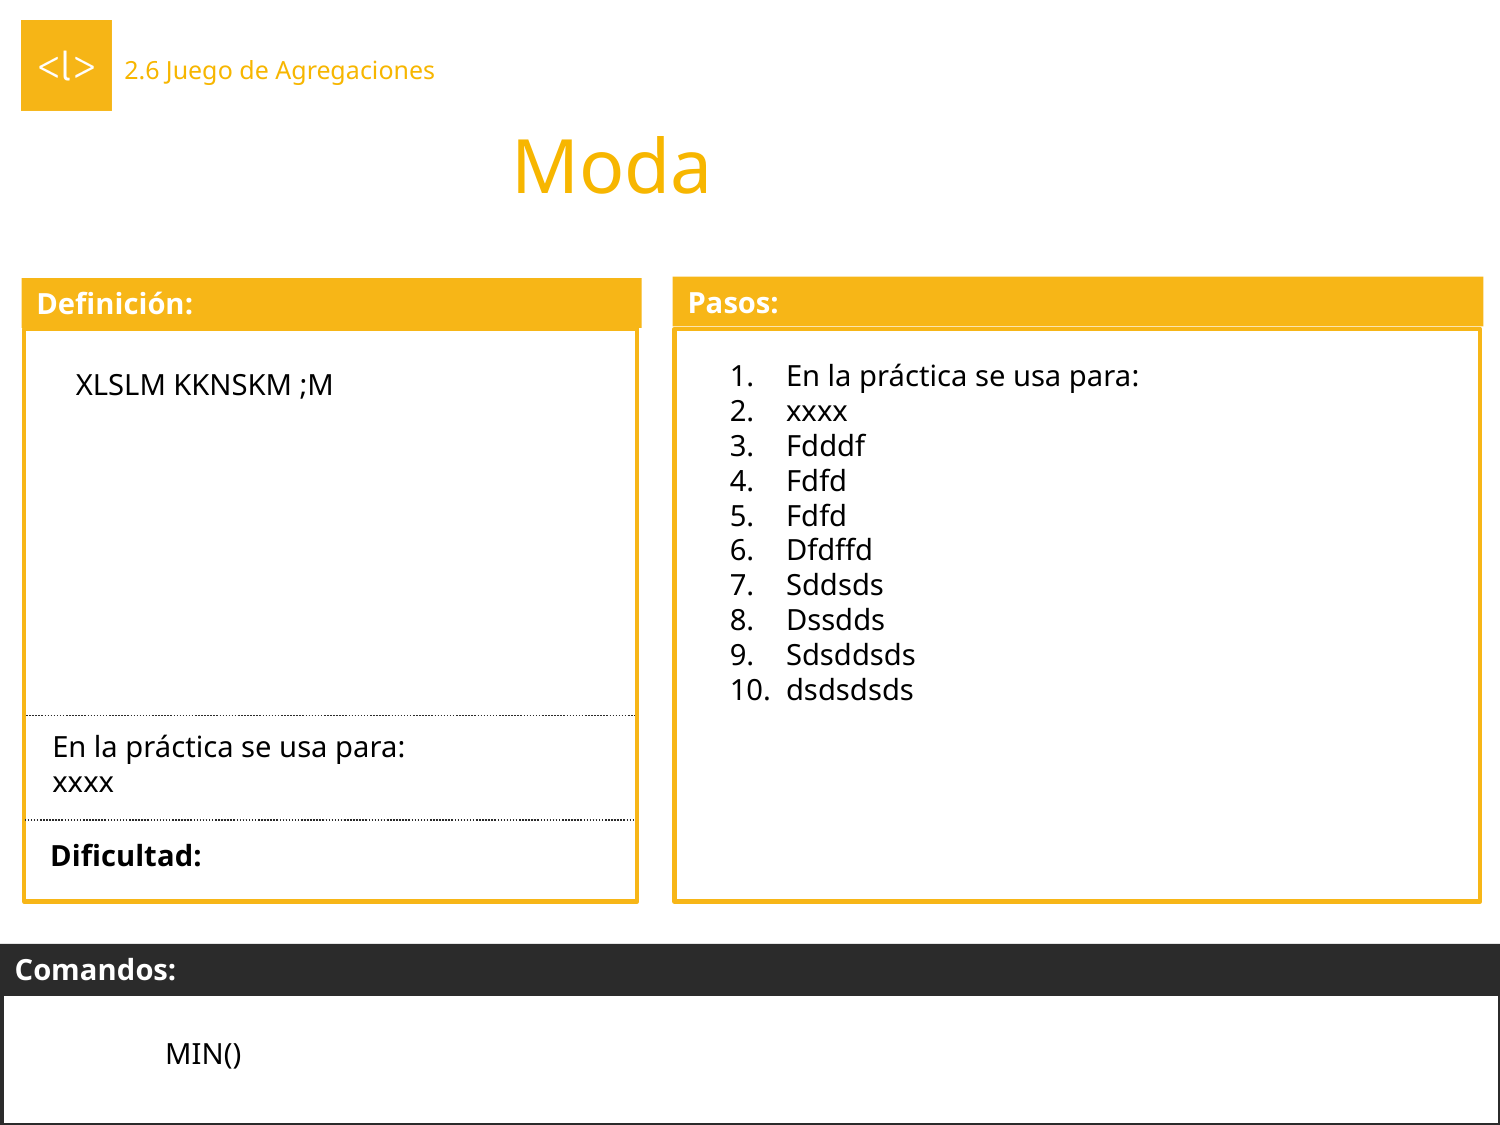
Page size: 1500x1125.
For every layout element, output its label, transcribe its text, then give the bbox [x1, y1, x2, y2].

text_box Definición: [21, 278, 642, 328]
text_box [22, 327, 639, 904]
text_box Comandos: [0, 943, 1500, 992]
text_box XLSLM KKNSKM ;M [61, 358, 693, 409]
text_box [672, 327, 1482, 904]
text_box Dificultad: [35, 830, 668, 880]
text_box Pasos: [672, 276, 1484, 327]
text_box [0, 992, 1500, 1125]
title 2.6 Juego de Agregaciones [116, 34, 962, 105]
text_box MIN() [150, 1028, 442, 1078]
text_box En la práctica se usa para: xxxx [37, 721, 670, 806]
picture [21, 20, 112, 111]
text_box En la práctica se usa para: xxxx Fdddf Fdfd Fdfd Dfdffd Sddsds Dssdds Sdsddsds dsdsdsds [715, 349, 1445, 714]
text_box Moda [496, 110, 1004, 217]
